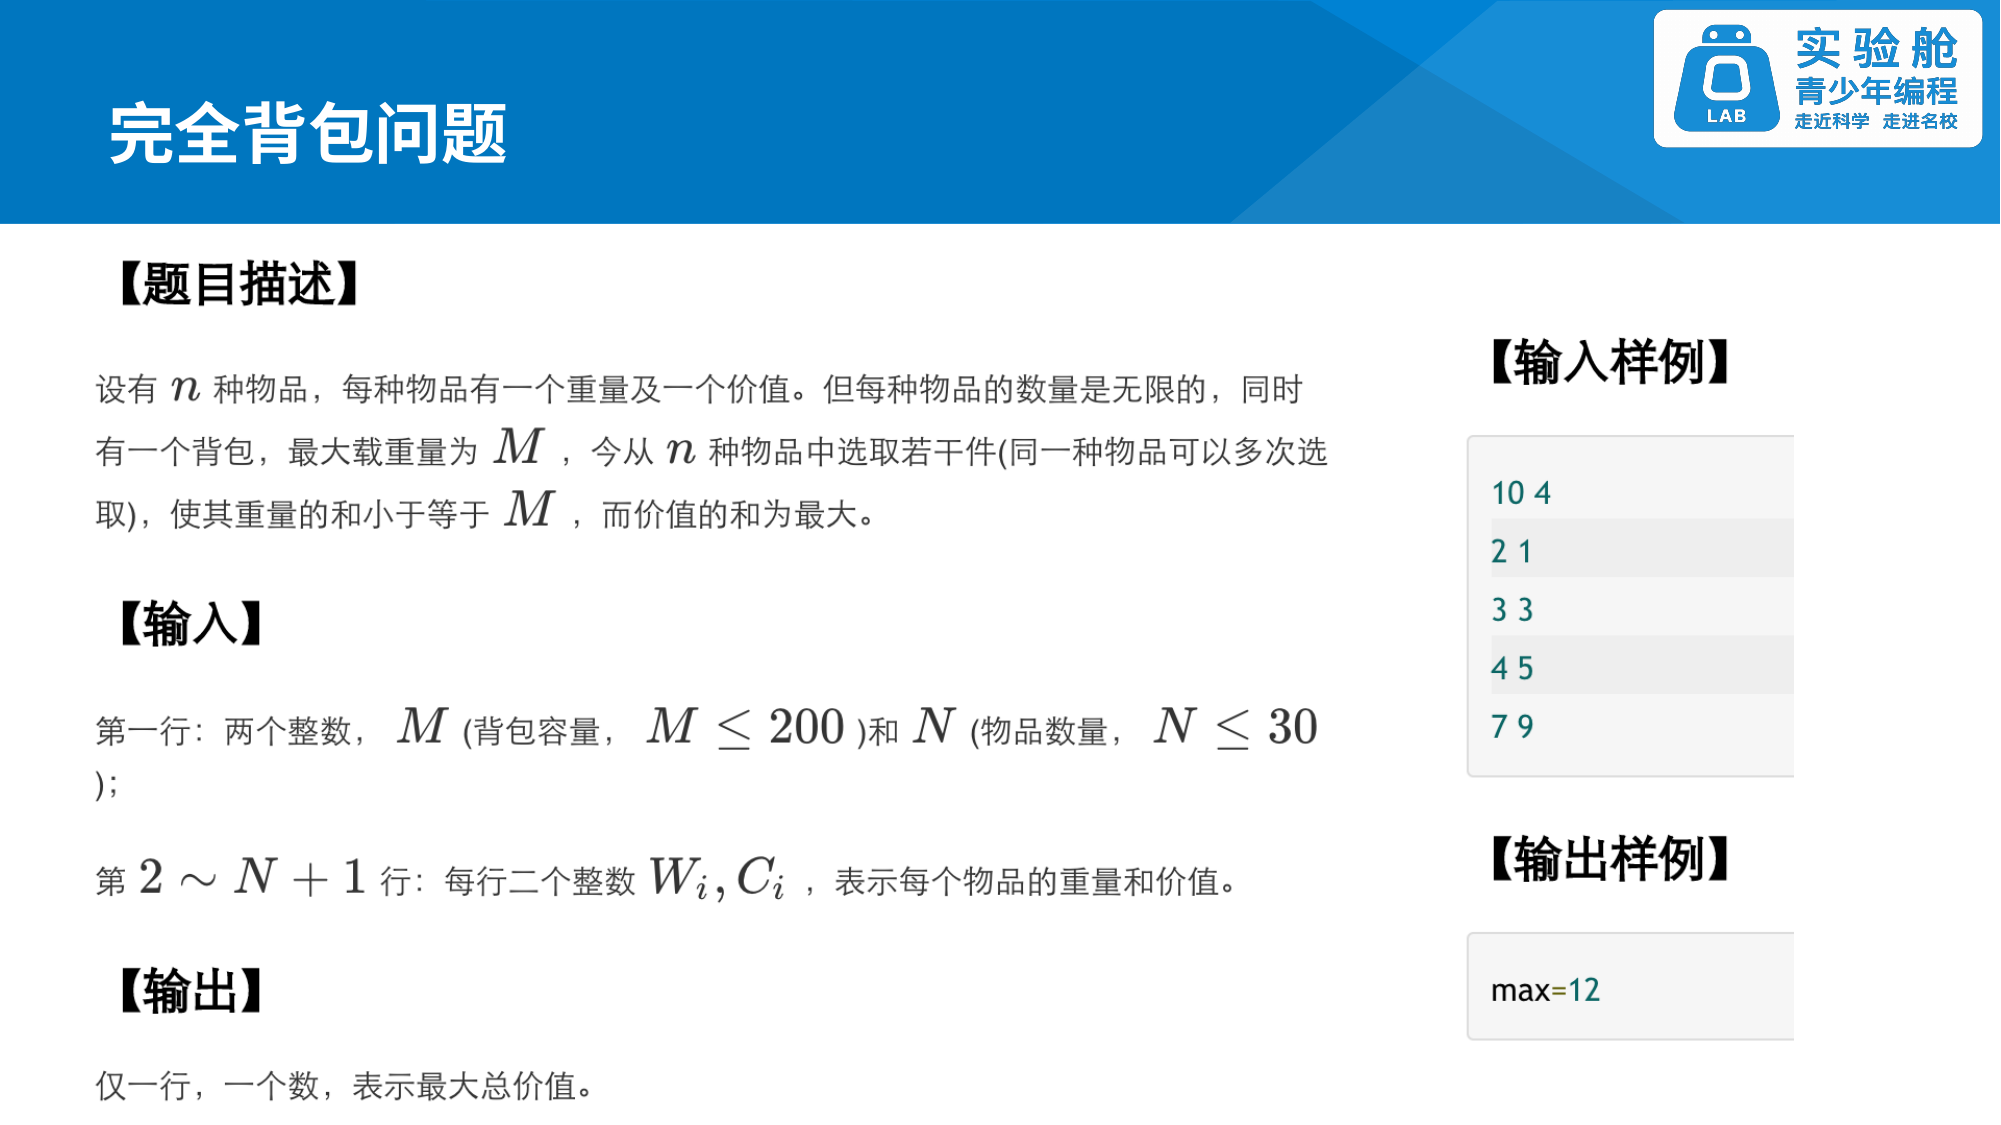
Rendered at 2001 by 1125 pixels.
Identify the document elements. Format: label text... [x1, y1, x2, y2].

picture [1450, 316, 1795, 1051]
picture [77, 246, 1346, 1116]
list 完全背包问题 [93, 93, 1547, 186]
picture [1638, 0, 2000, 160]
